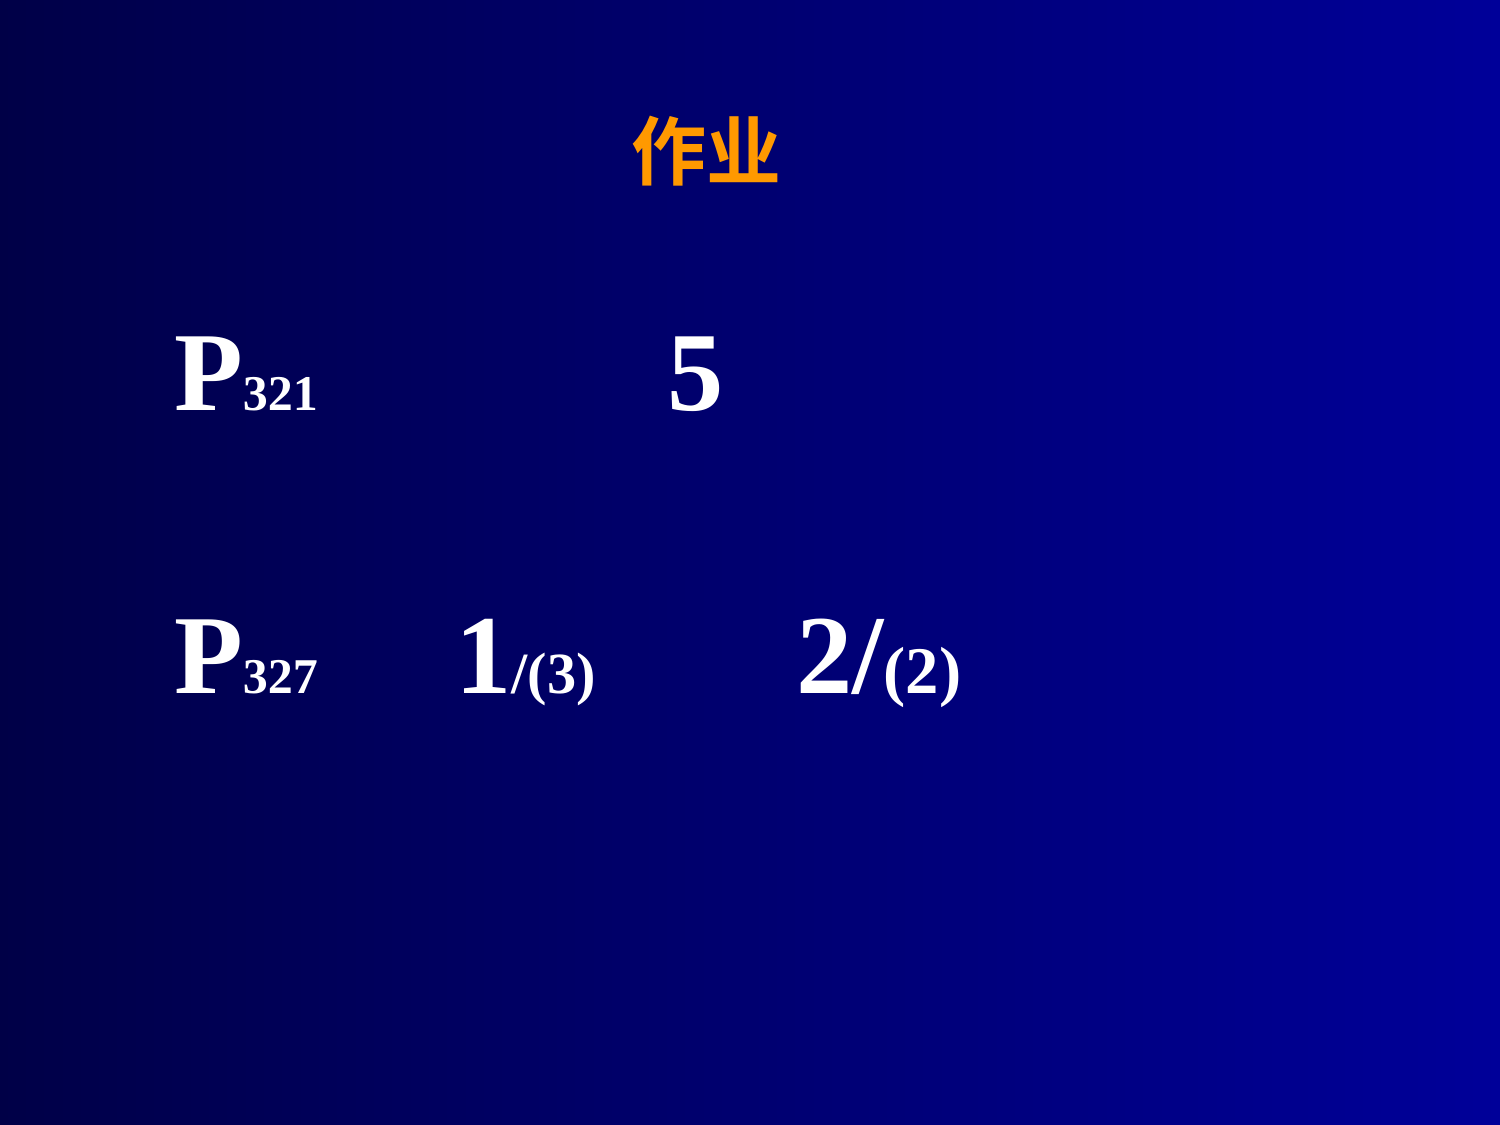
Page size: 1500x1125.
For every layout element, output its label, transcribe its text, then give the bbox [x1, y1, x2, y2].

text_box P321 5 [159, 290, 997, 441]
text_box P327 1/(3) 2/(2) [159, 574, 1353, 724]
title 作业 [599, 87, 813, 213]
